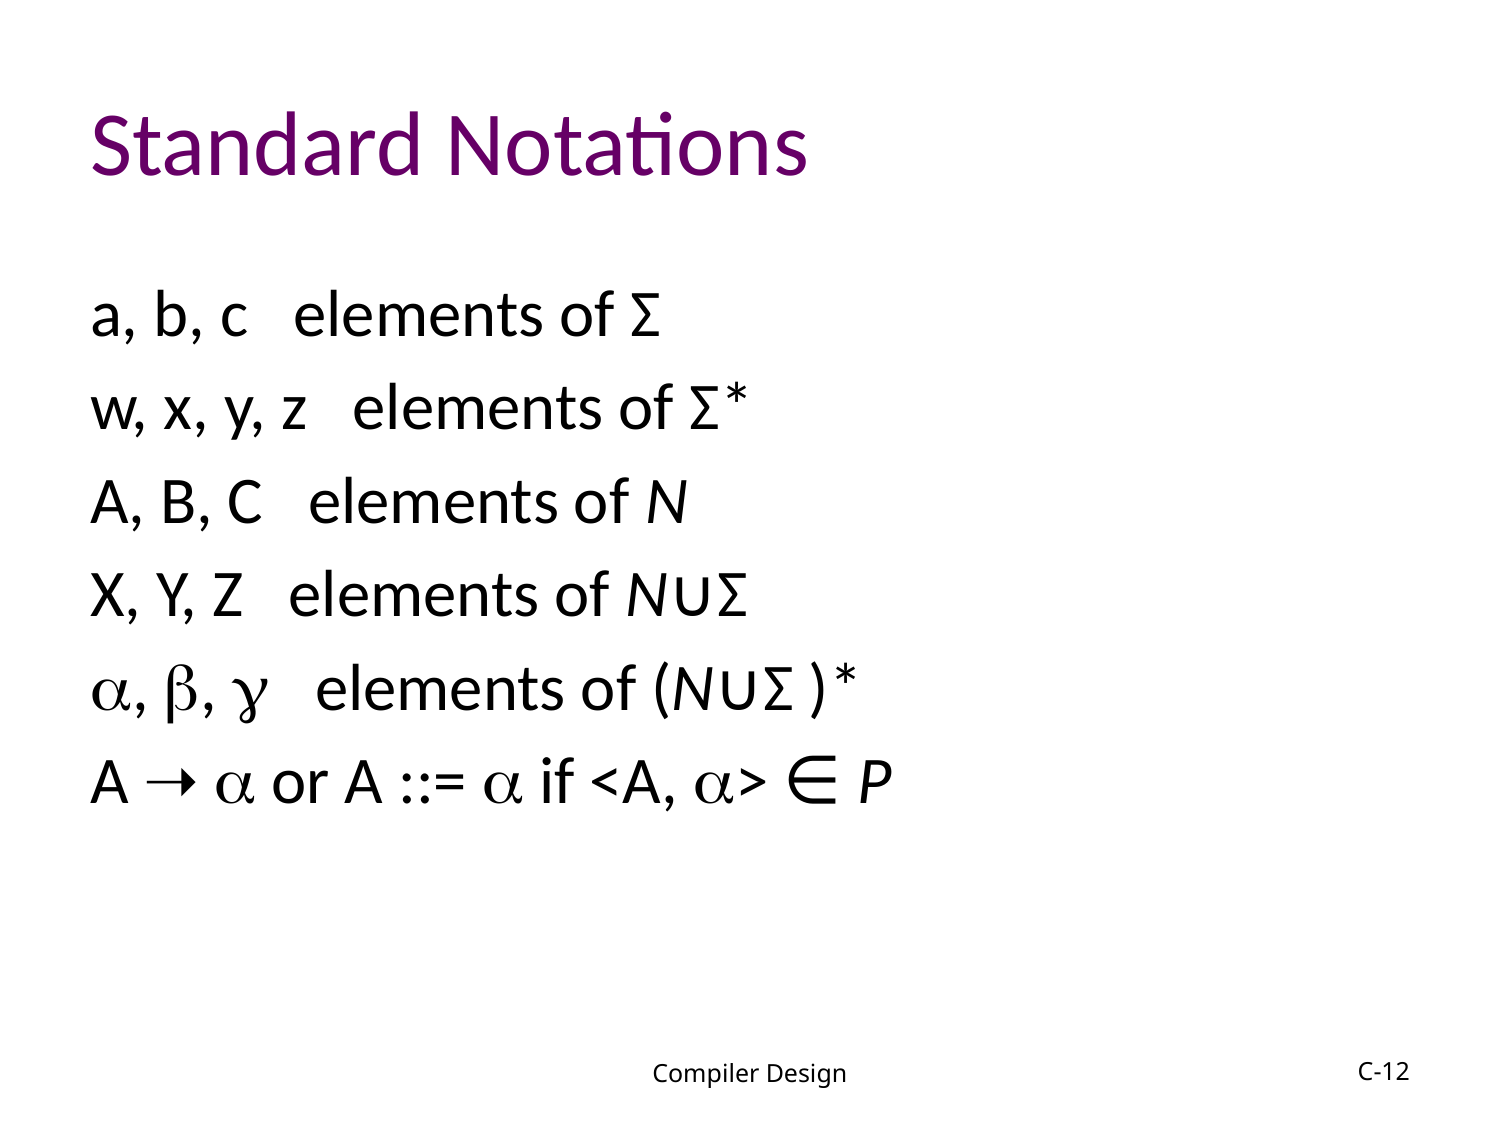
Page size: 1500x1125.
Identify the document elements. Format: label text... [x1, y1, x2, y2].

slide_number C-12 [1074, 1042, 1425, 1103]
footer Compiler Design [512, 1042, 988, 1103]
title Standard Notations [75, 45, 1425, 233]
list a, b, c elements of Σ w, x, y, z elements of Σ* A, B, C elements of N X, Y, Z elements of N∪Σ , ,  elements of (N∪Σ )* A ➝  or A ::=  if <A, > ∈ P [75, 262, 1425, 1005]
